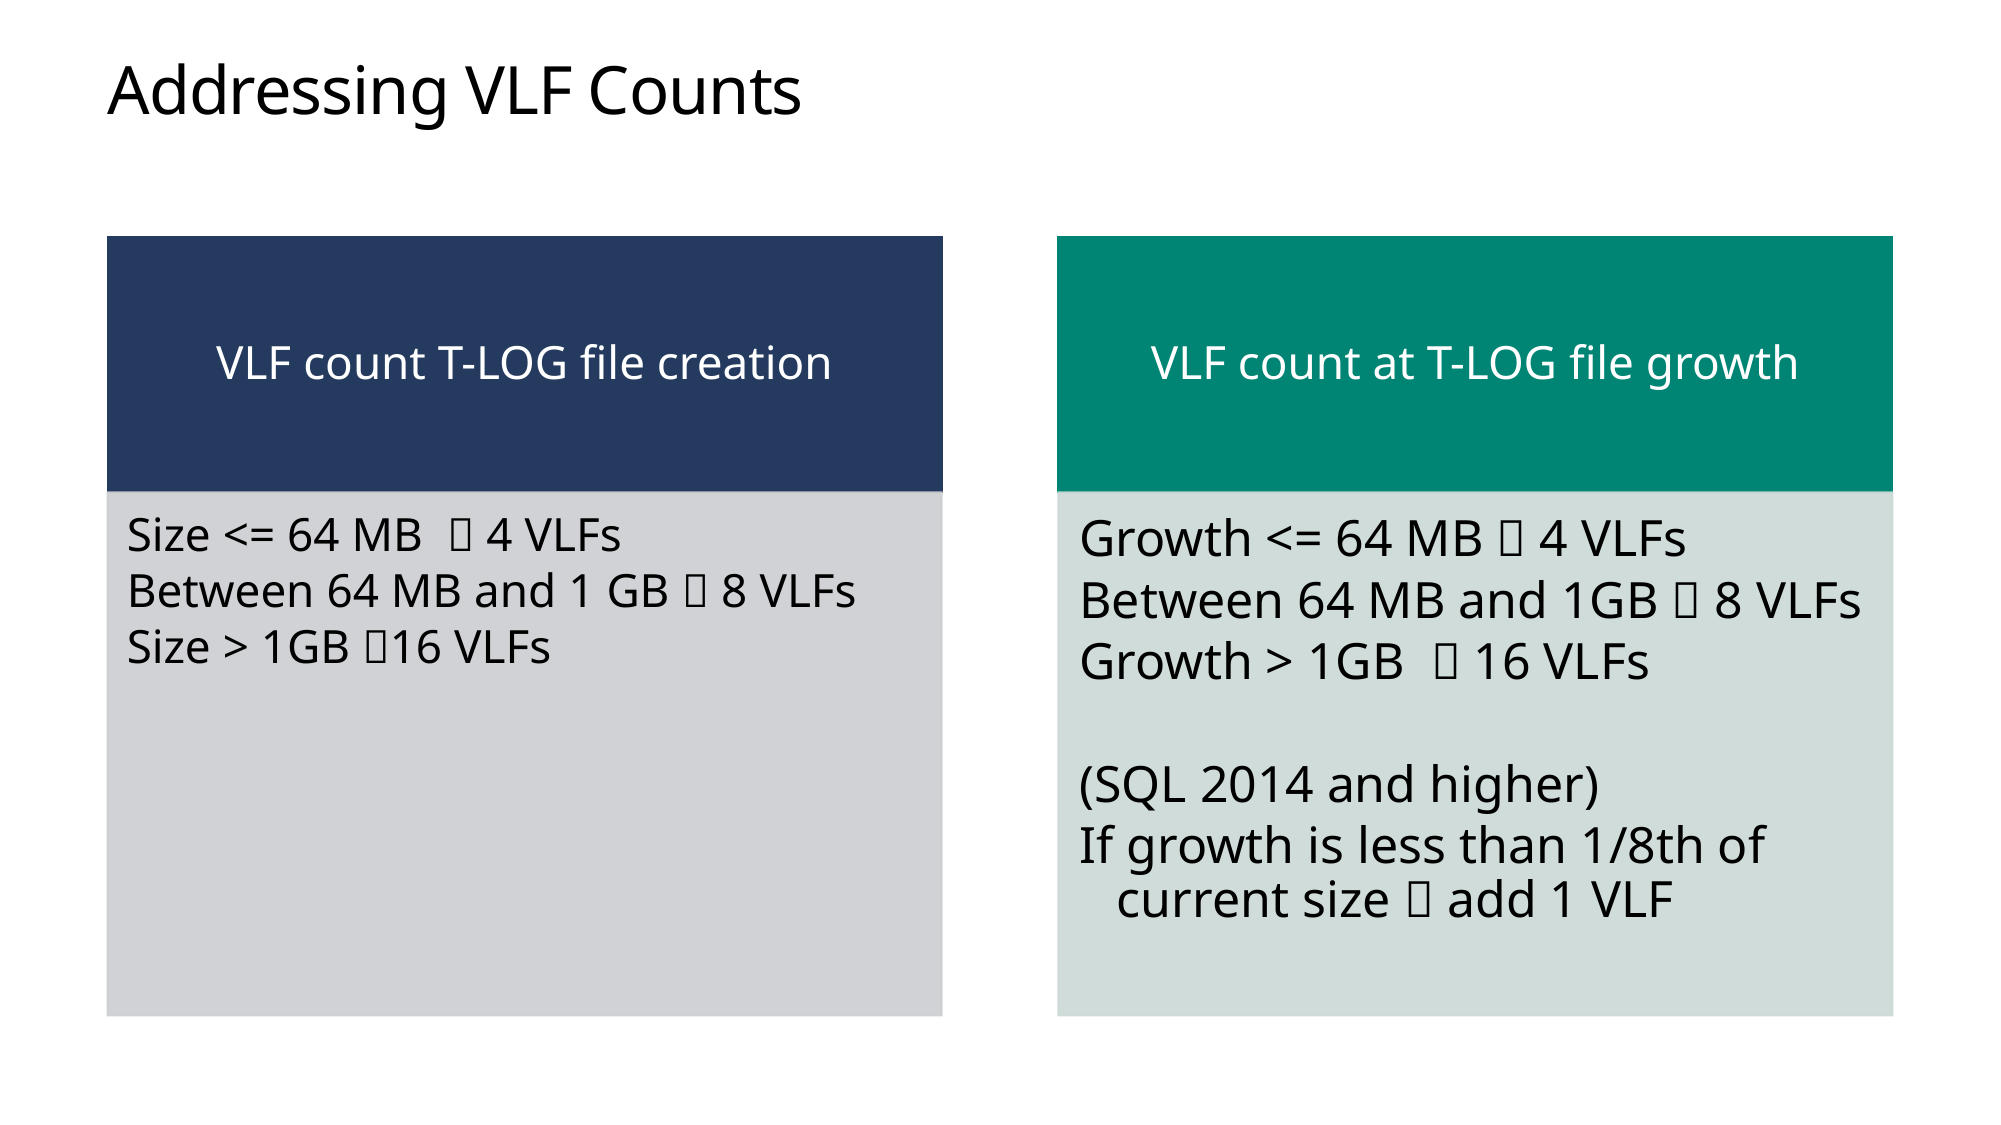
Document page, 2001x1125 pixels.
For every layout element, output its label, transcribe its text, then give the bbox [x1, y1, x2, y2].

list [107, 230, 1893, 1022]
title Addressing VLF Counts [107, 52, 1893, 129]
